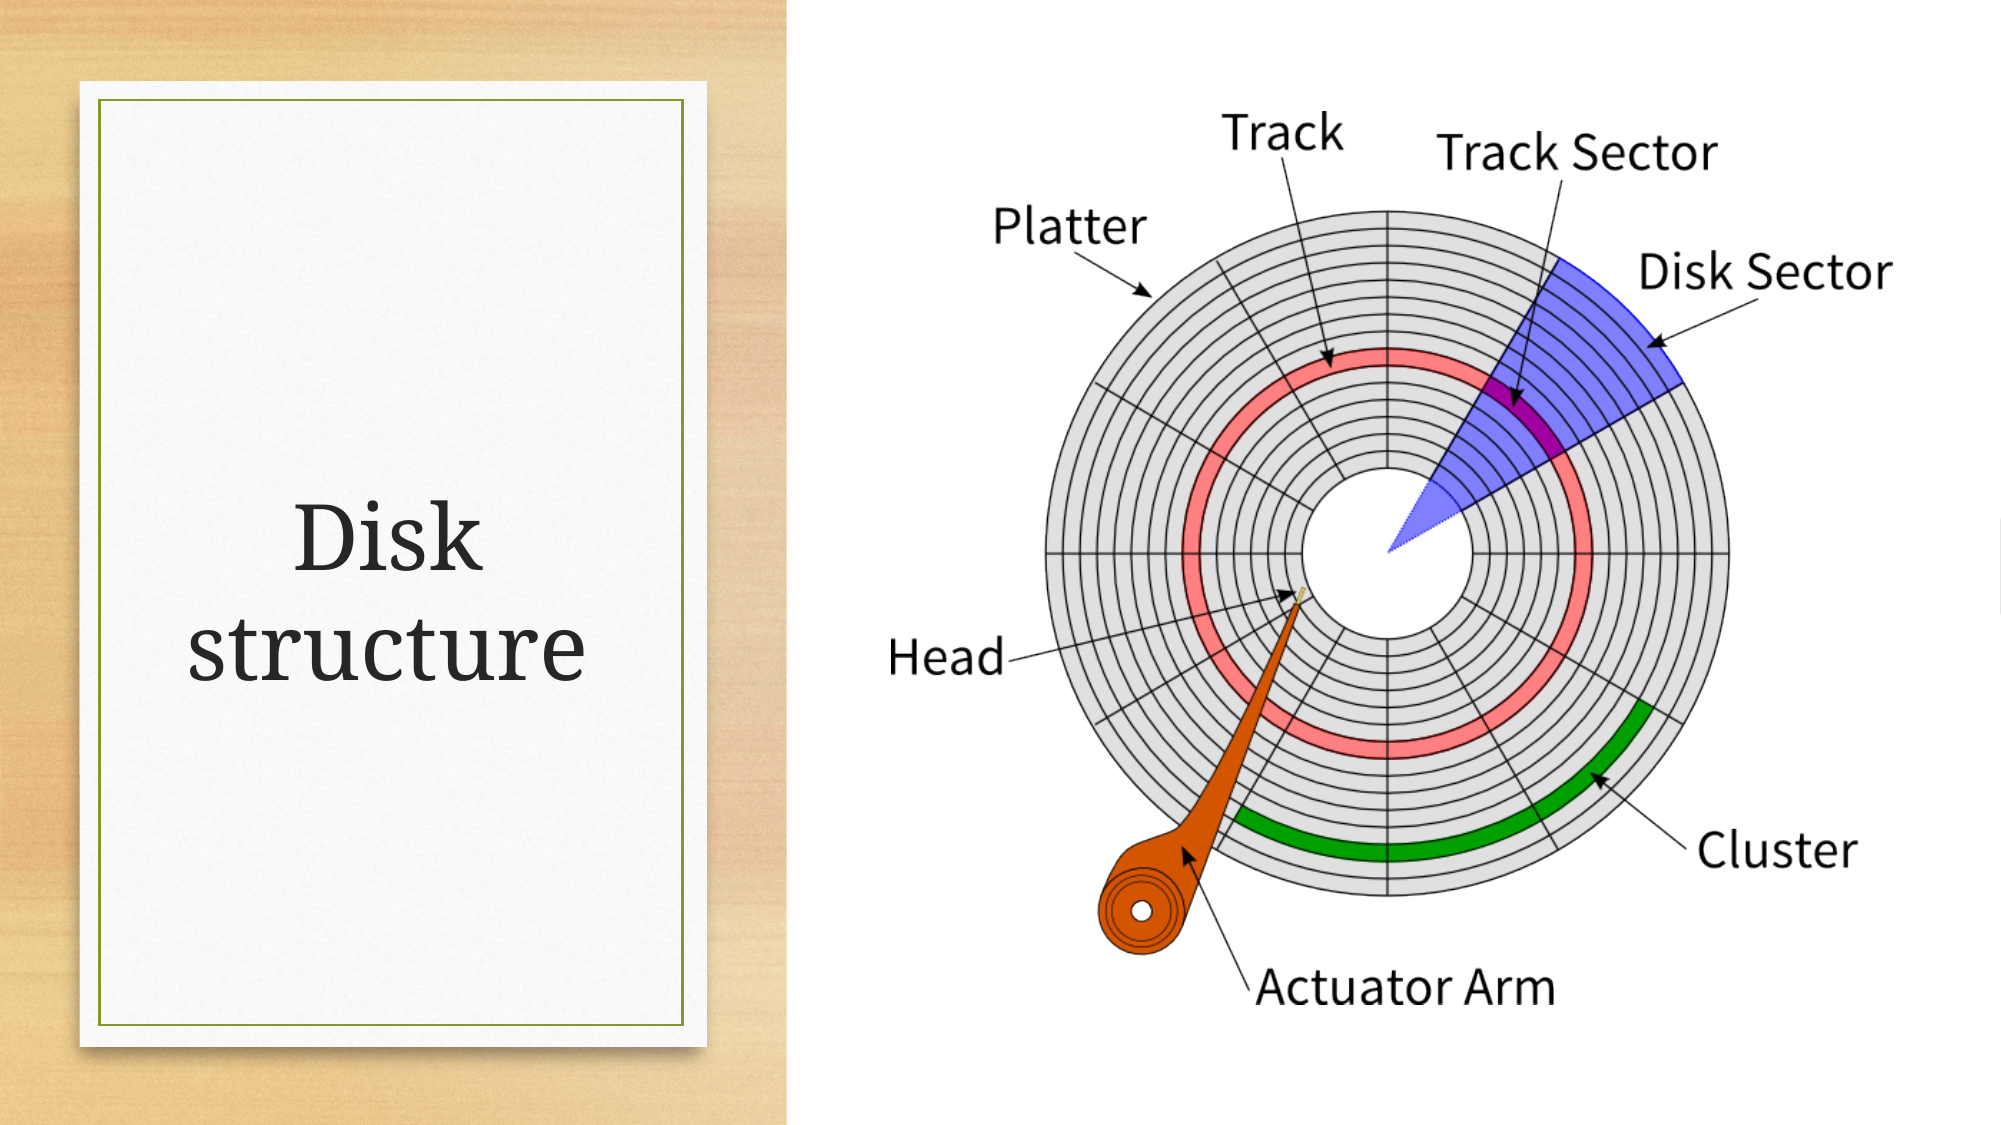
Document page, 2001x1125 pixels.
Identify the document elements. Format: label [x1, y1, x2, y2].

text_box [0, 0, 2000, 1125]
picture [891, 111, 1893, 1005]
